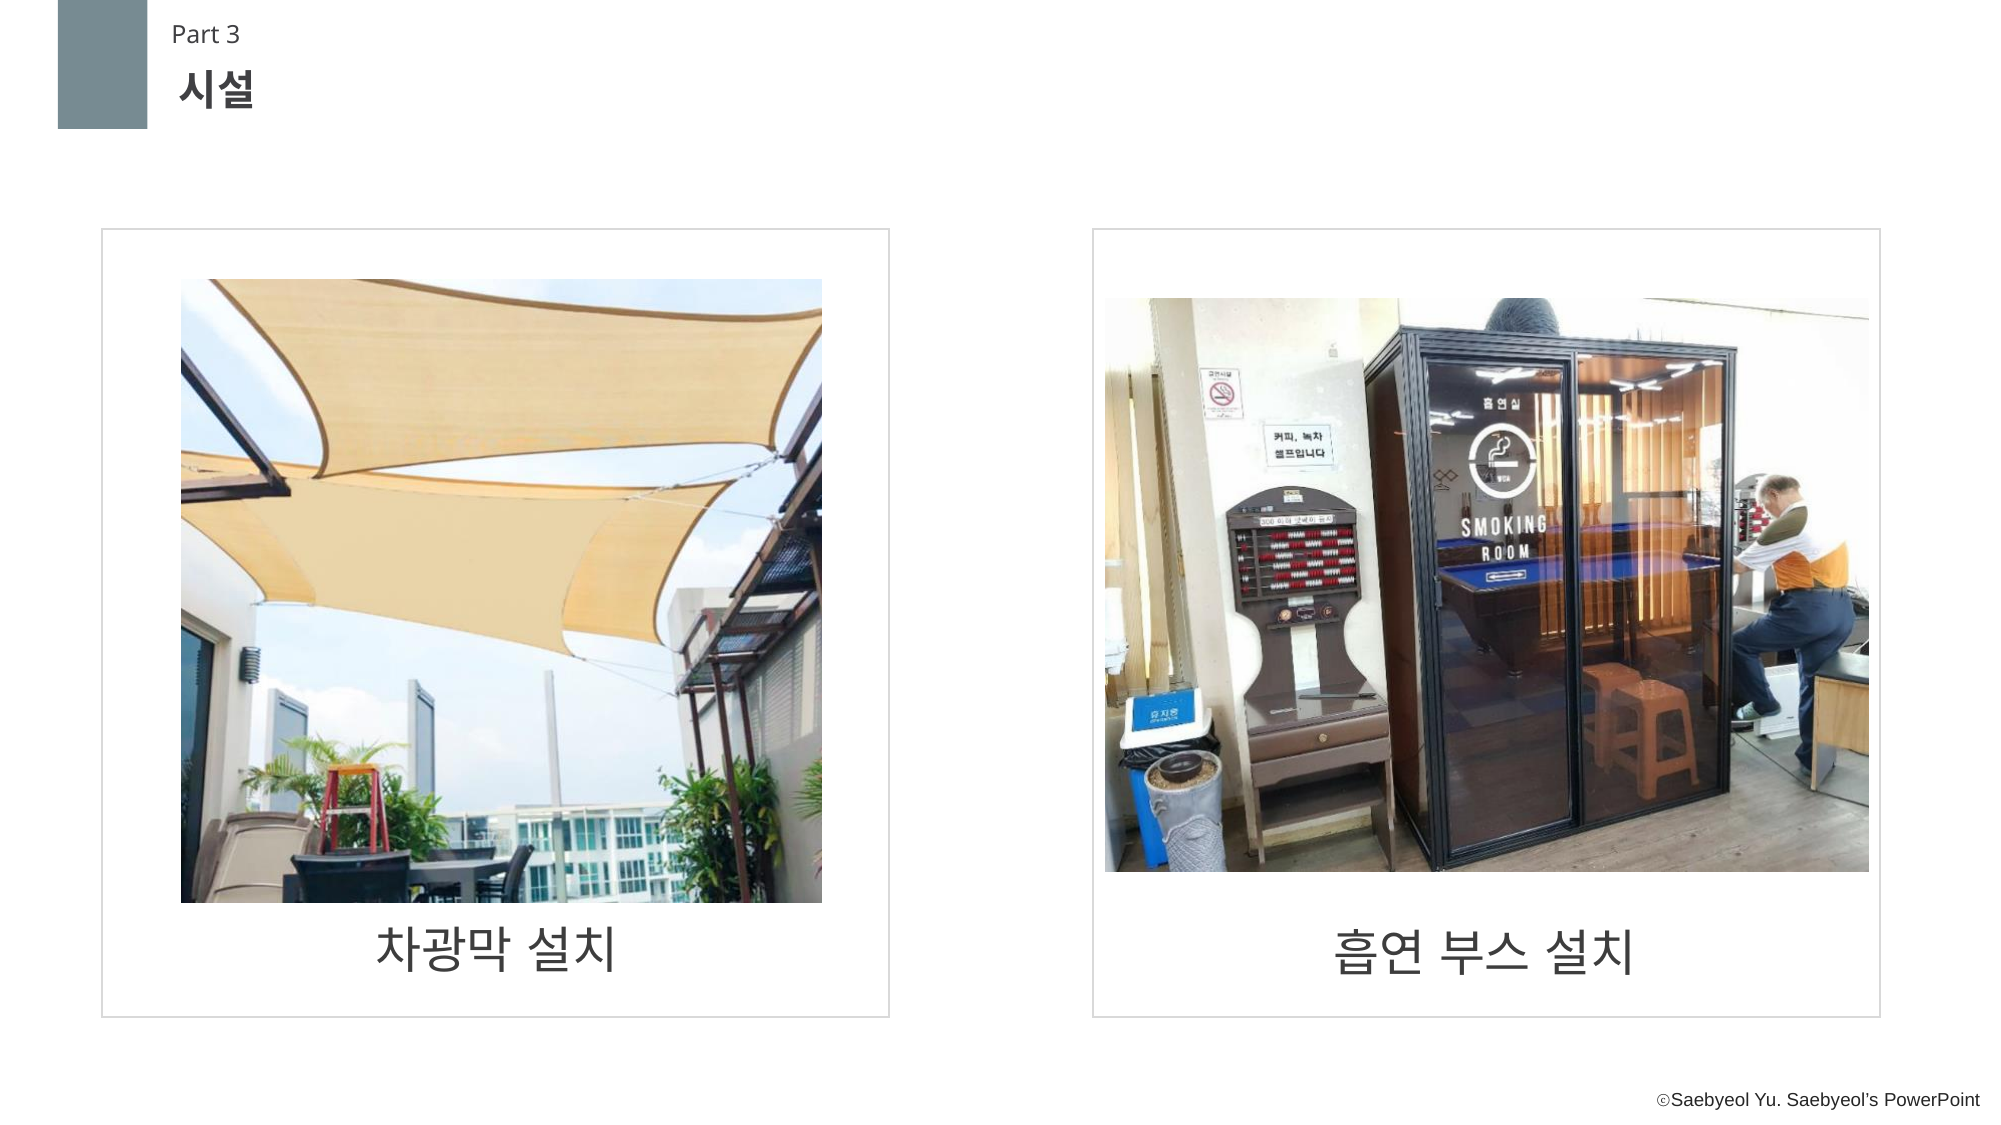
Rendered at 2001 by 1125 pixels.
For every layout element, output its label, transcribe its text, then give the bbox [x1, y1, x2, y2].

text_box [1092, 228, 1881, 1018]
text_box [101, 228, 890, 1018]
text_box 시설 [164, 56, 272, 122]
text_box Part 3 [156, 10, 256, 56]
text_box 흡연 부스 설치 [1318, 914, 1653, 990]
picture [1105, 298, 1869, 872]
picture [180, 279, 822, 903]
text_box 차광막 설치 [360, 910, 634, 986]
text_box [57, 0, 148, 130]
